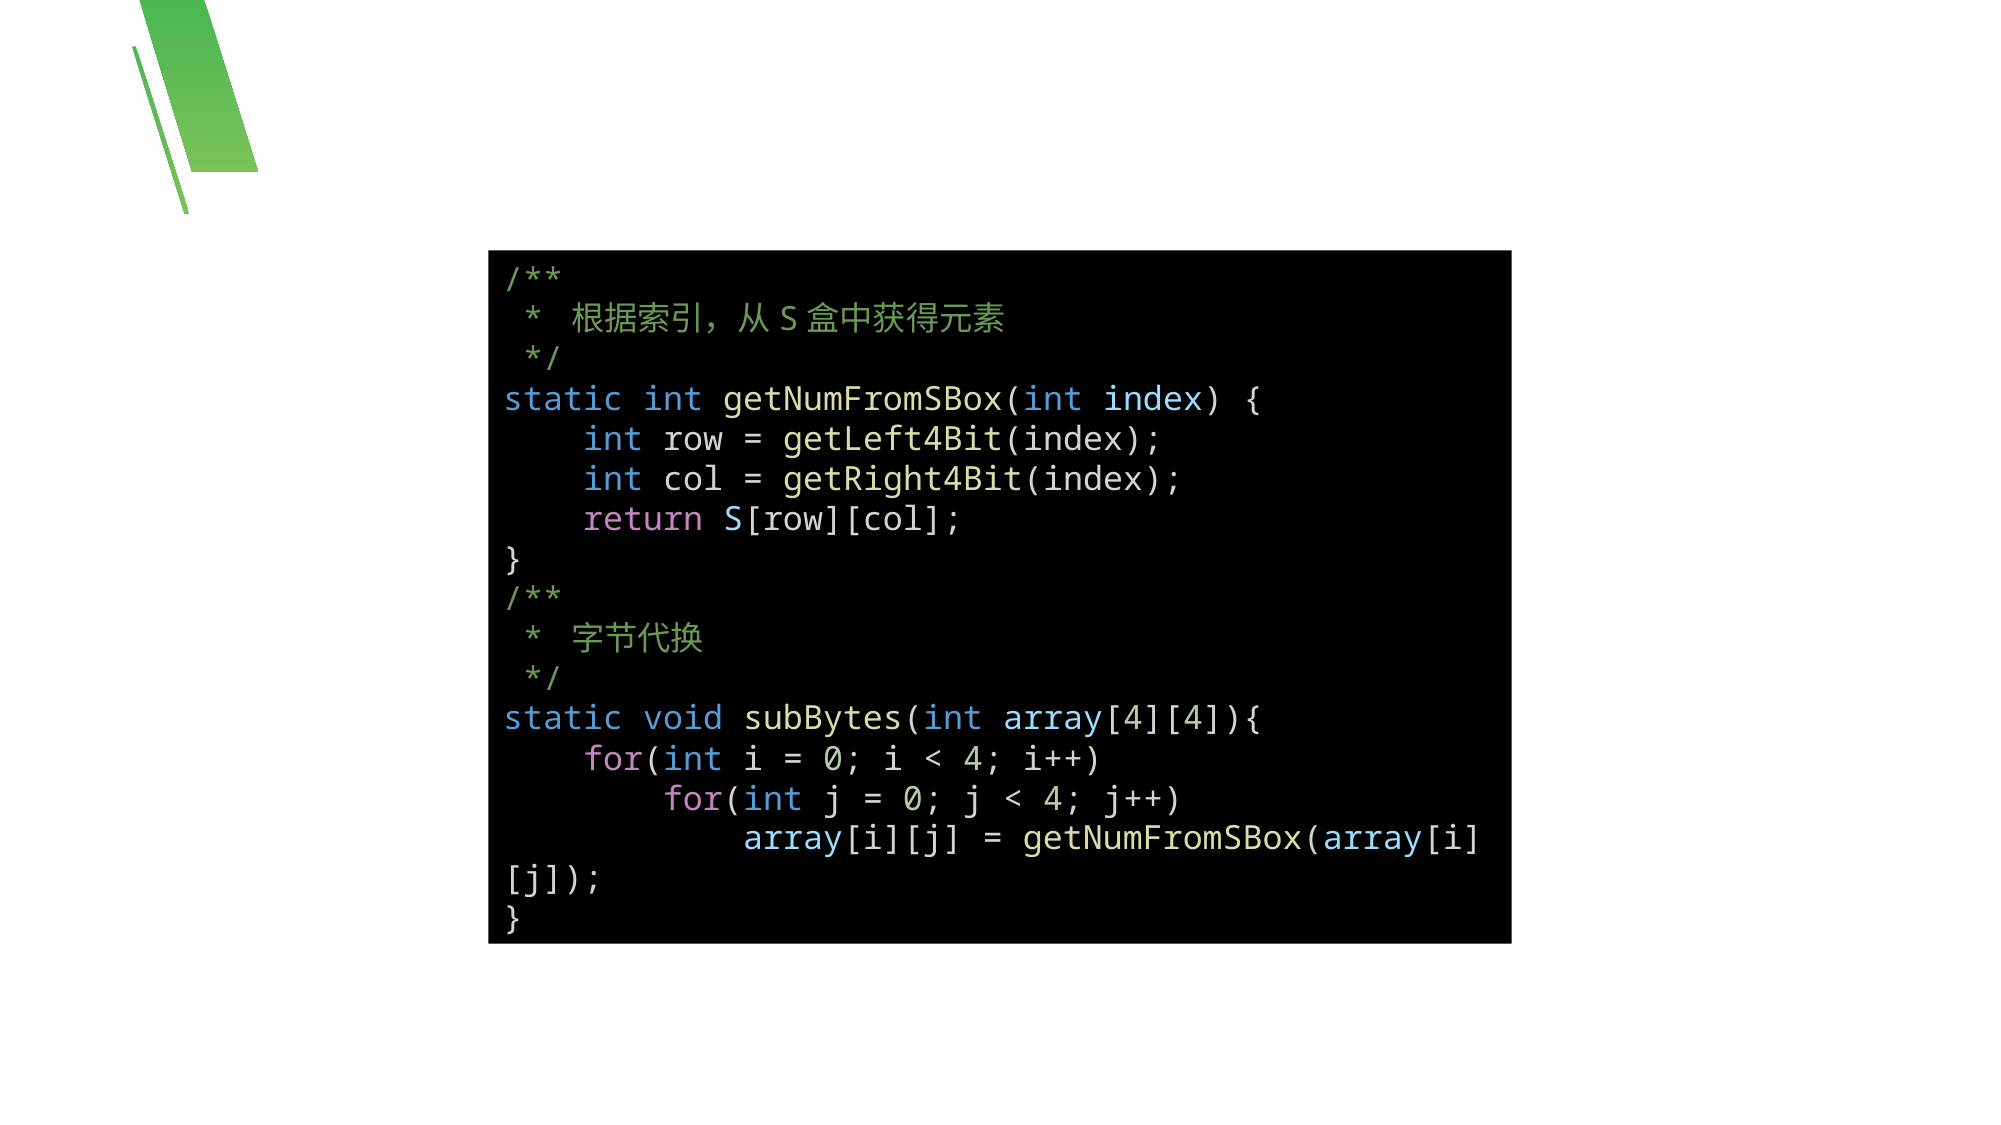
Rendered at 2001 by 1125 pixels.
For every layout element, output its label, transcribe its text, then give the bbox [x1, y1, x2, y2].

text_box /** * 根据索引，从S盒中获得元素 */ static int getNumFromSBox(int index) { int row = getLeft4Bit(index); int col = getRight4Bit(index); return S[row][col]; } /** * 字节代换 */ static void subBytes(int array[4][4]){ for(int i = 0; i < 4; i++) for(int j = 0; j < 4; j++) array[i][j] = getNumFromSBox(array[i][j]); } [488, 250, 1512, 944]
